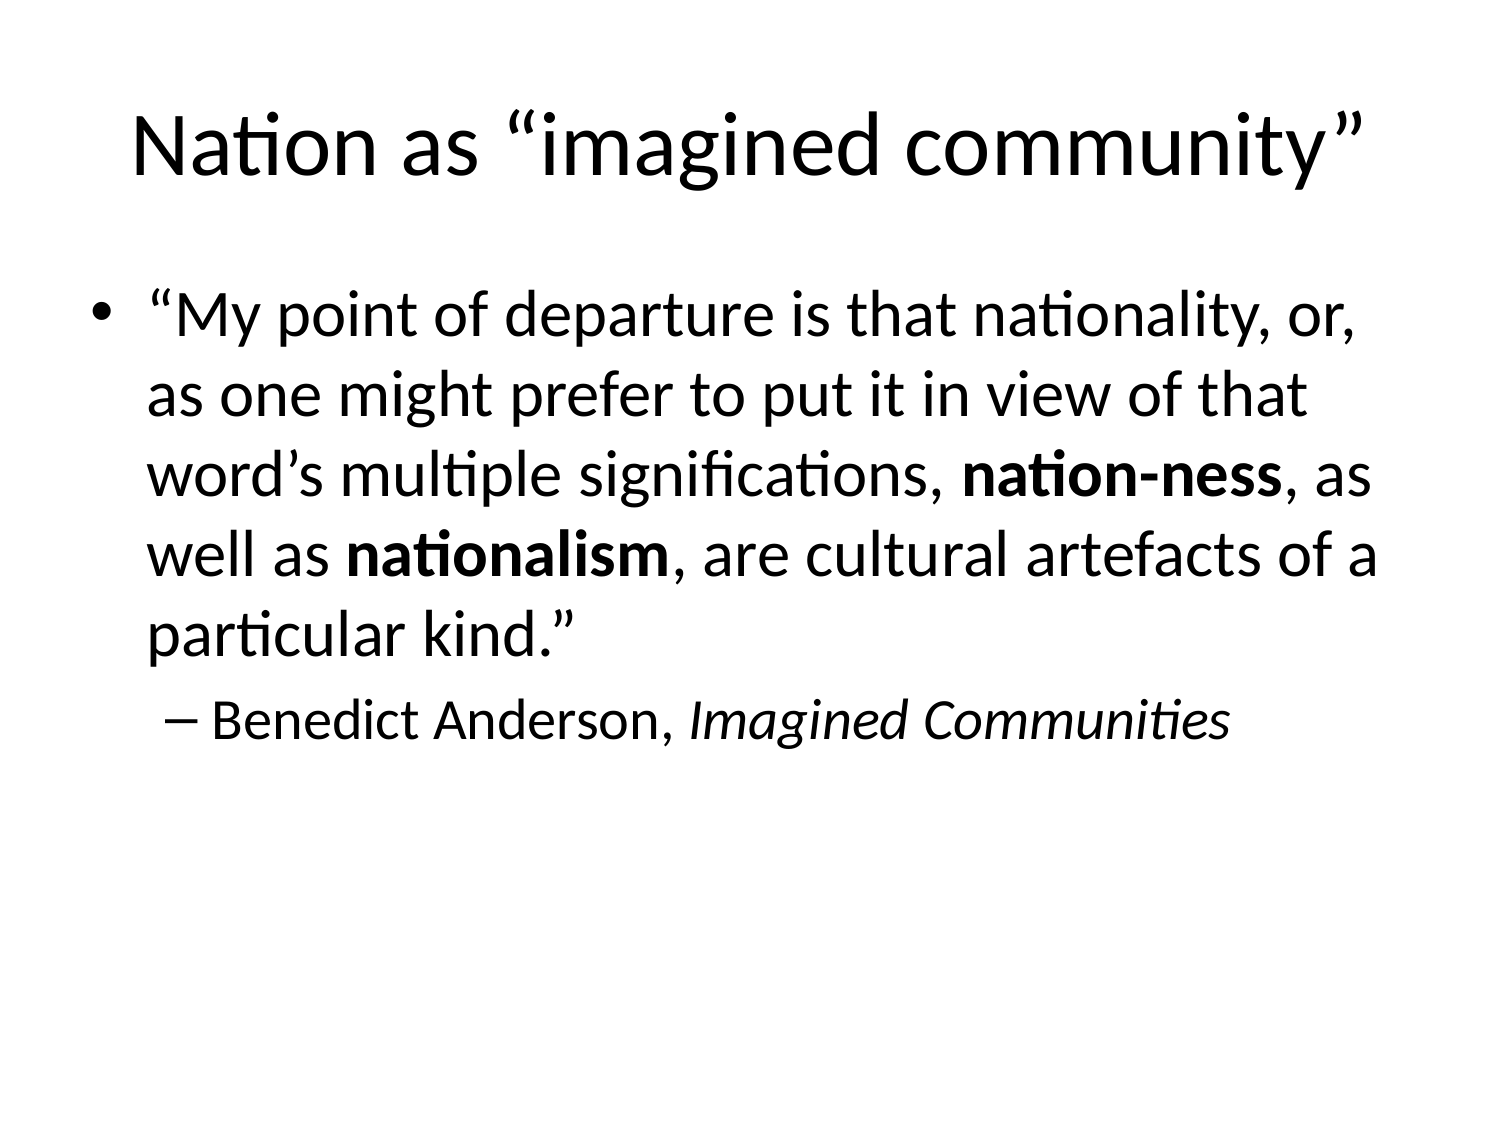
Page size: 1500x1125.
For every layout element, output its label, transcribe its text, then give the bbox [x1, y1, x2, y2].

list “My point of departure is that nationality, or, as one might prefer to put it in view of that word’s multiple significations, nation-ness, as well as nationalism, are cultural artefacts of a particular kind.” Benedict Anderson, Imagined Communities [75, 262, 1425, 1005]
title Nation as “imagined community” [75, 45, 1425, 233]
